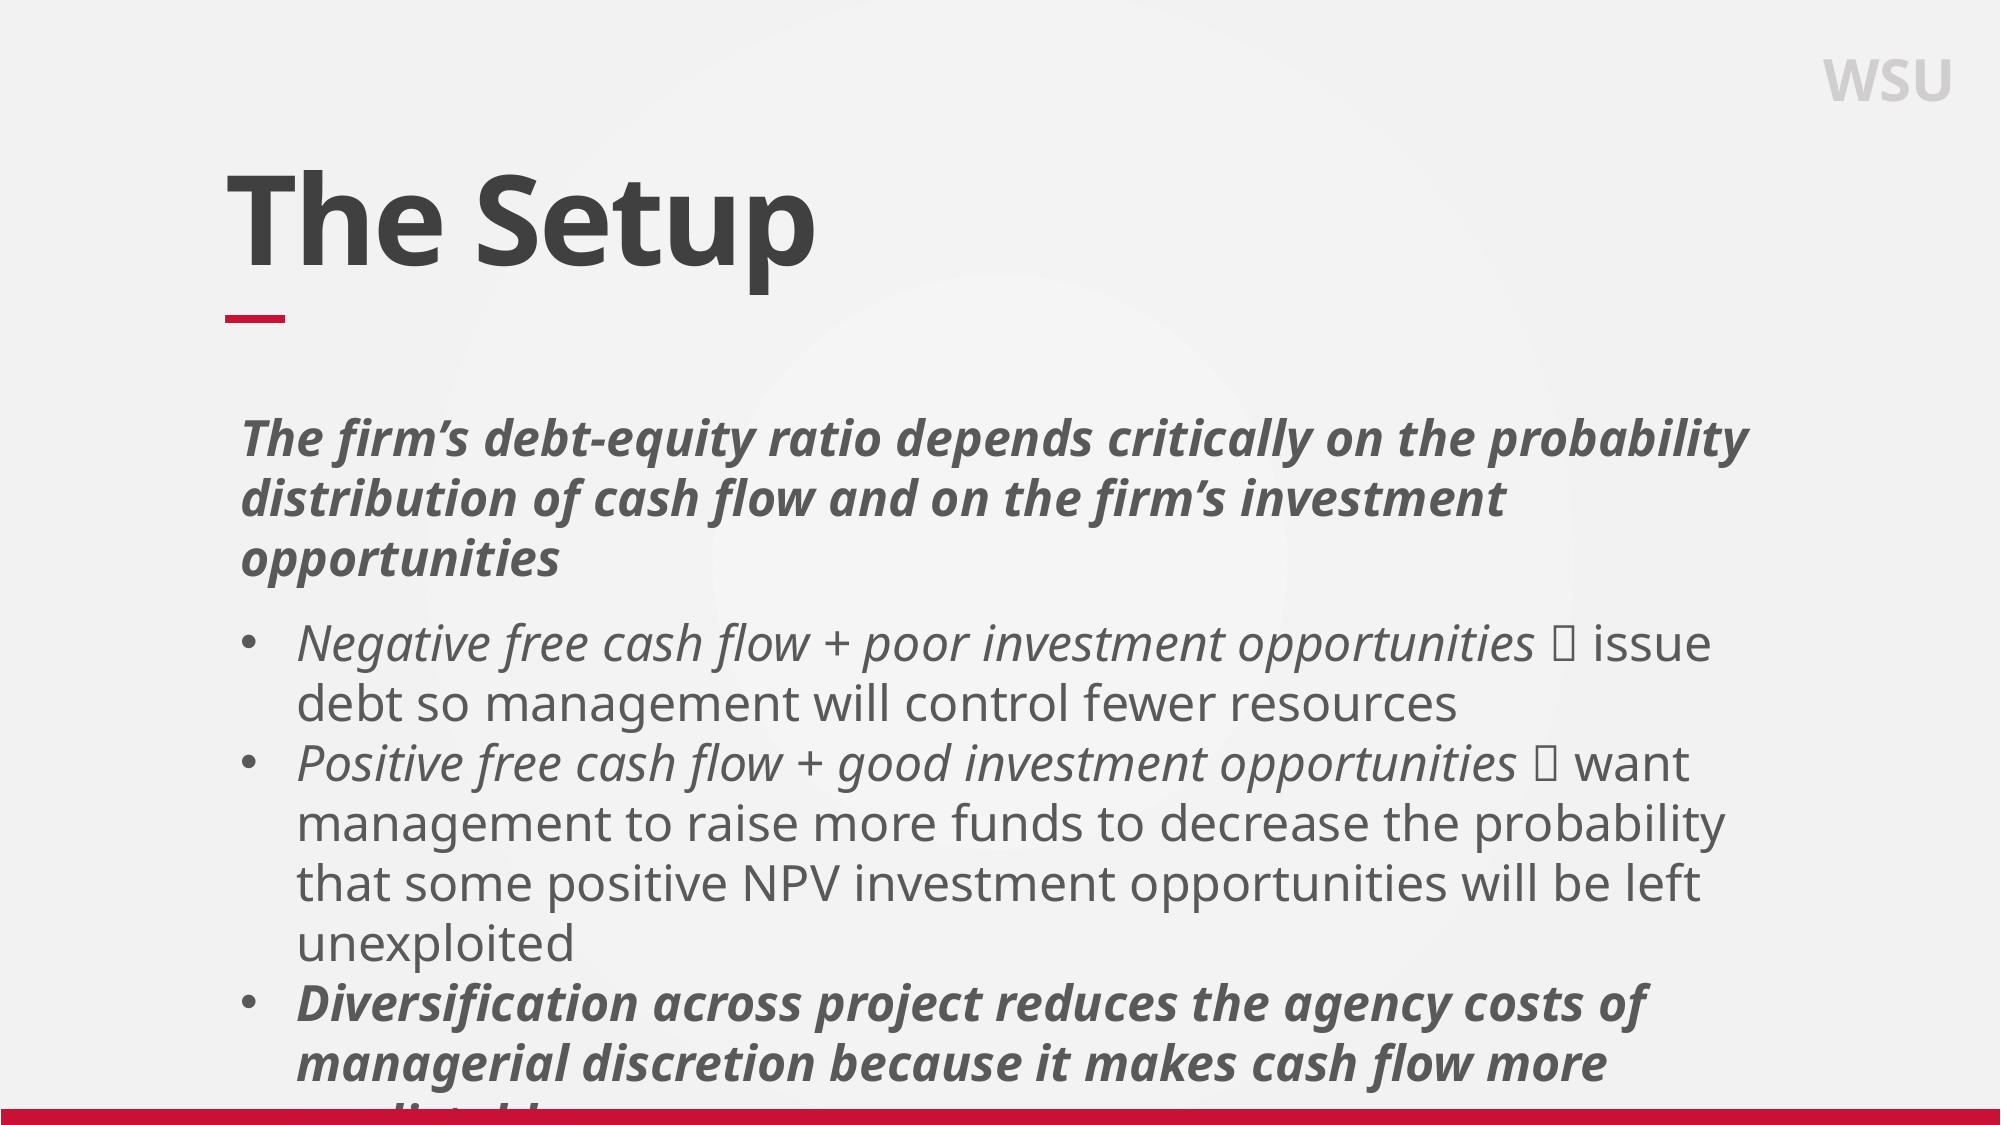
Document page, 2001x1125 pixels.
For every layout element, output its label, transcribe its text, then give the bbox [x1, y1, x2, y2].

text_box [224, 314, 286, 324]
text_box The firm’s debt-equity ratio depends critically on the probability distribution of cash flow and on the firm’s investment opportunities Negative free cash flow + poor investment opportunities  issue debt so management will control fewer resources Positive free cash flow + good investment opportunities  want management to raise more funds to decrease the probability that some positive NPV investment opportunities will be left unexploited Diversification across project reduces the agency costs of managerial discretion because it makes cash flow more predictable [224, 338, 1809, 975]
text_box WSU [1808, 35, 1971, 121]
title The Setup [225, 149, 1386, 300]
text_box [0, 1109, 2000, 1125]
